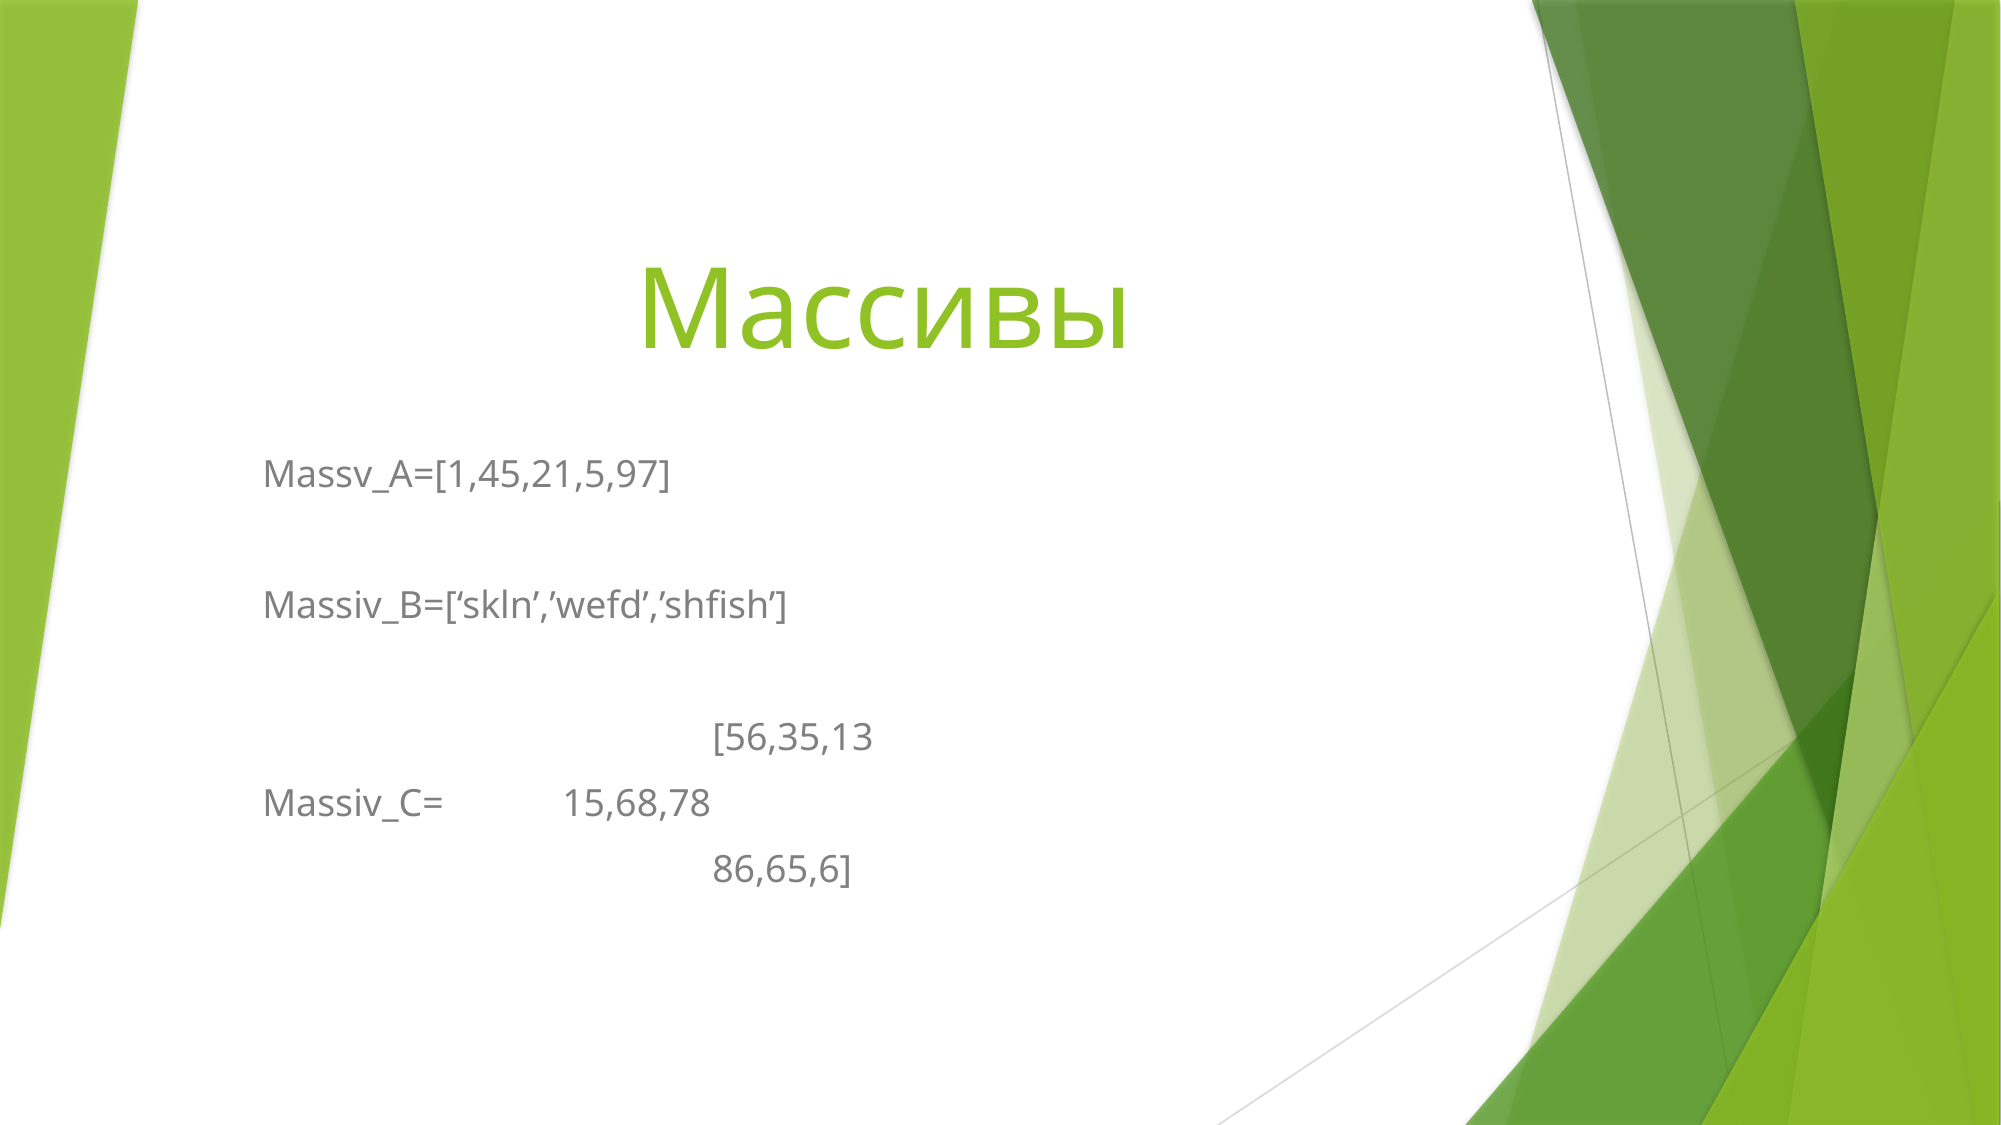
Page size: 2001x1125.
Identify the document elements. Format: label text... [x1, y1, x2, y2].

subtitle Massv_A=[1,45,21,5,97] Massiv_B=[‘skln’,’wefd’,’shfish’] [56,35,13 Massiv_C= 15,68,78 86,65,6] [247, 442, 1623, 995]
title Массивы [247, 108, 1522, 379]
